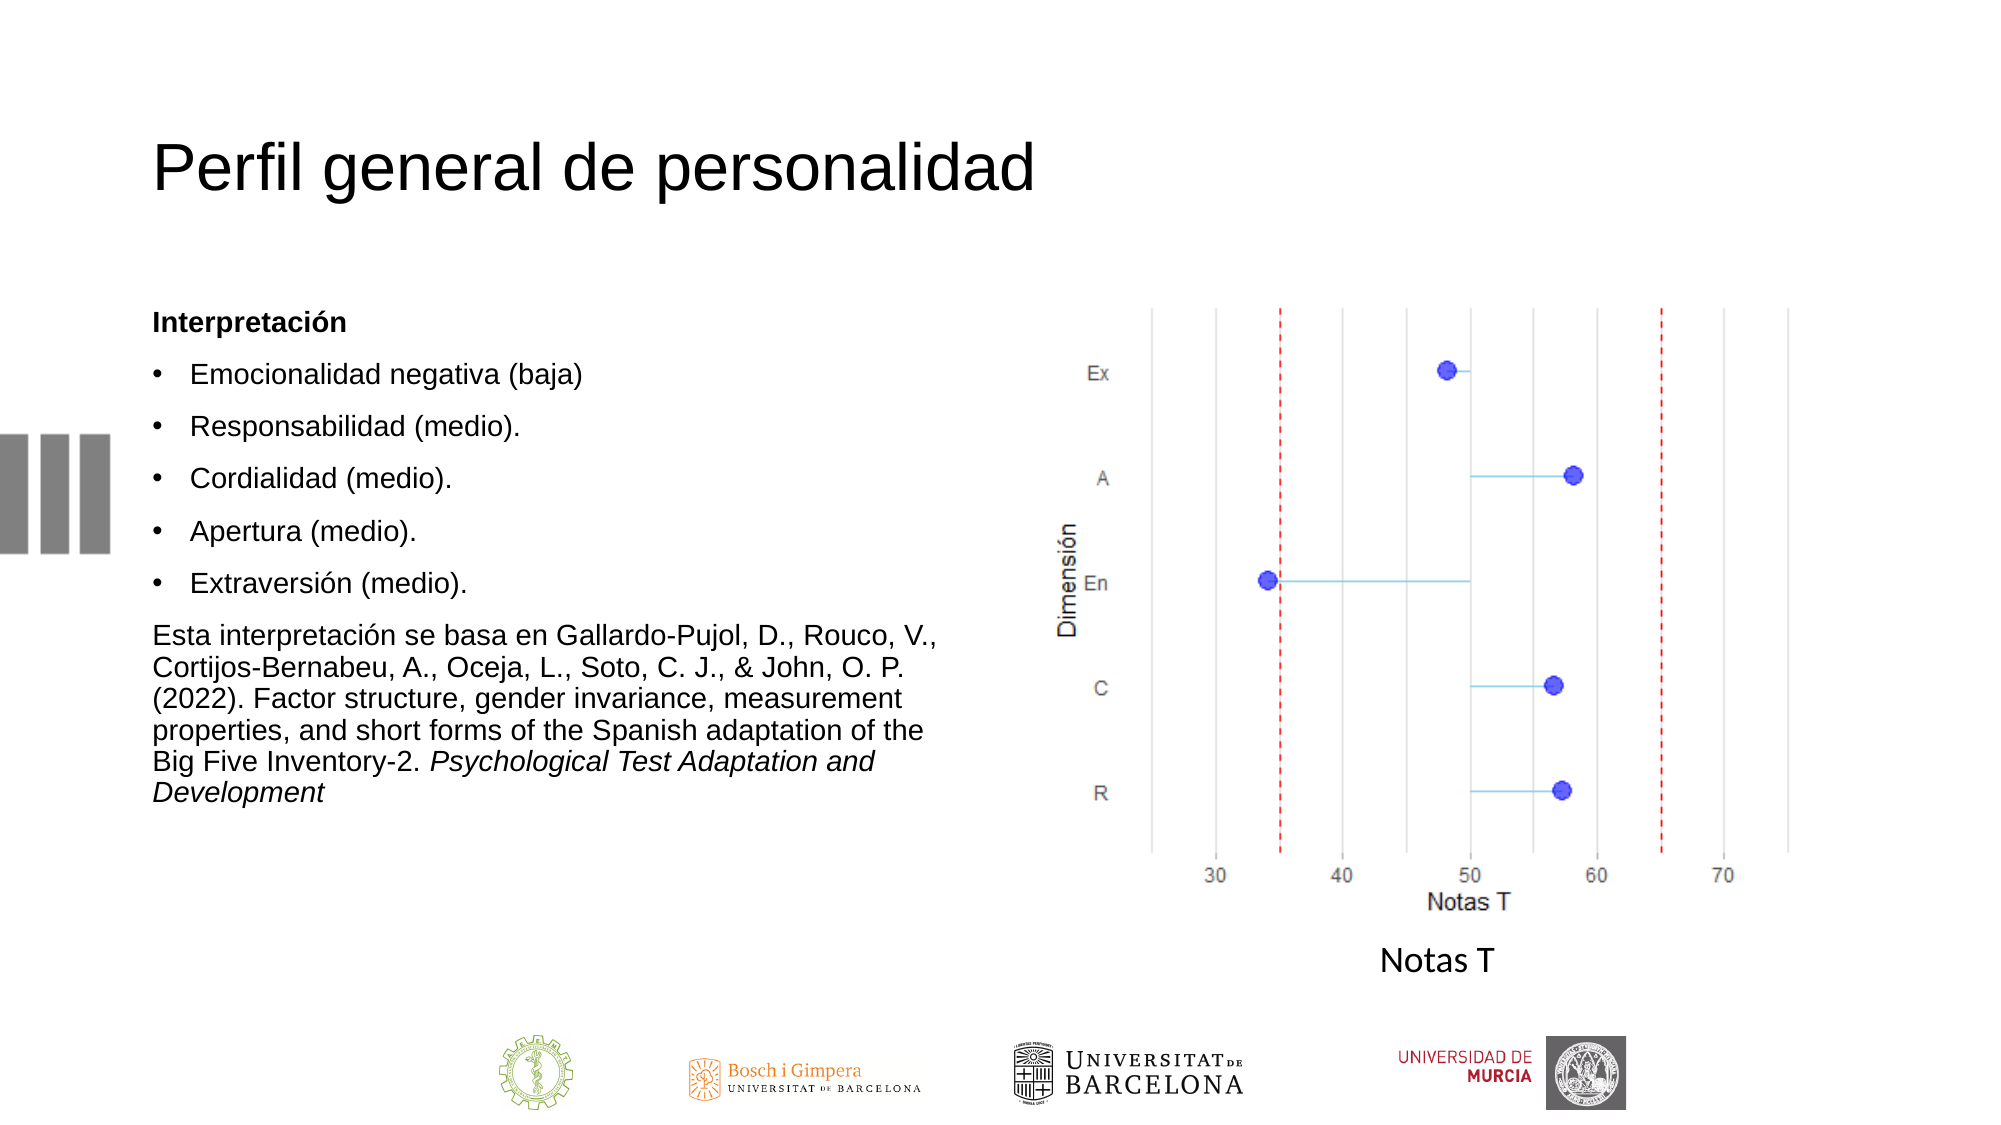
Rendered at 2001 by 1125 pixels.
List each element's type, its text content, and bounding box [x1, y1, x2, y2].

picture [1043, 297, 1832, 928]
list Interpretación Emocionalidad negativa (baja) Responsabilidad (medio). Cordialidad (medio). Apertura (medio). Extraversión (medio). Esta interpretación se basa en Gallardo-Pujol, D., Rouco, V., Cortijos-Bernabeu, A., Oceja, L., Soto, C. J., & John, O. P. (2022). Factor structure, gender invariance, measurement properties, and short forms of the Spanish adaptation of the Big Five Inventory-2. Psychological Test Adaptation and Development [137, 299, 988, 1014]
picture [0, 420, 123, 563]
title Perfil general de personalidad [137, 59, 1863, 278]
picture [1014, 1042, 1243, 1105]
picture [499, 1035, 573, 1110]
picture [1331, 1036, 1627, 1110]
text_box Notas T [1012, 927, 1863, 1011]
picture [684, 1031, 926, 1125]
